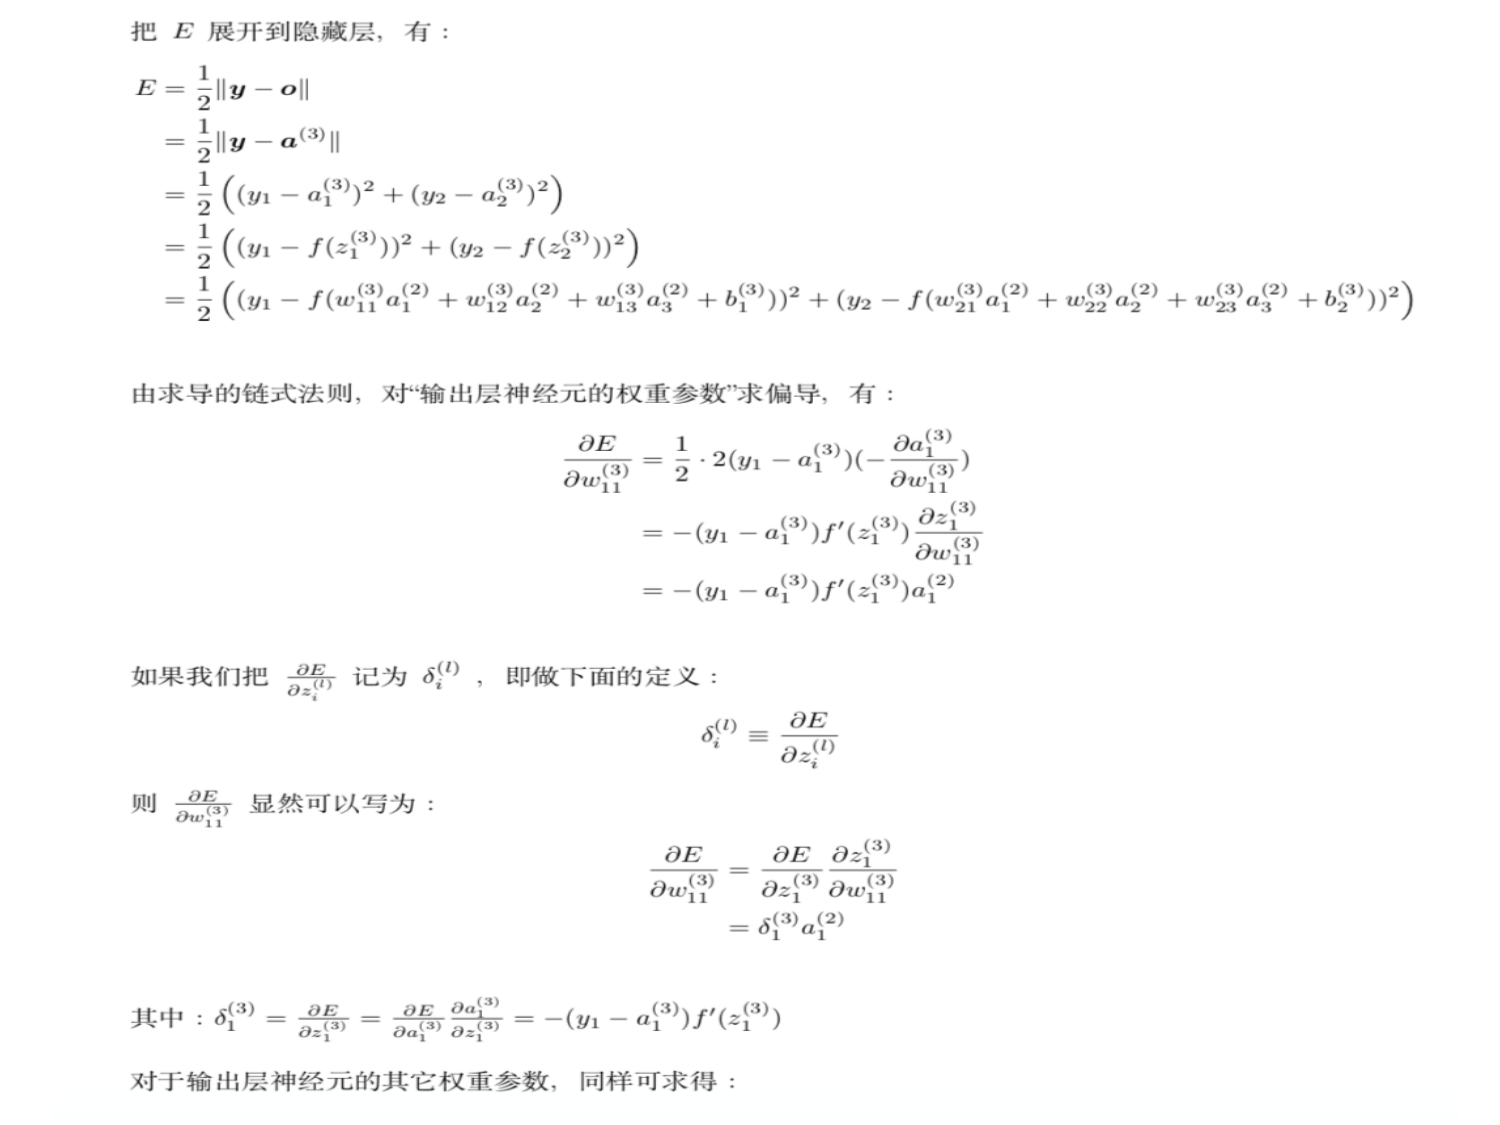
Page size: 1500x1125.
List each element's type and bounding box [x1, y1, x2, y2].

list [52, 7, 1459, 1119]
